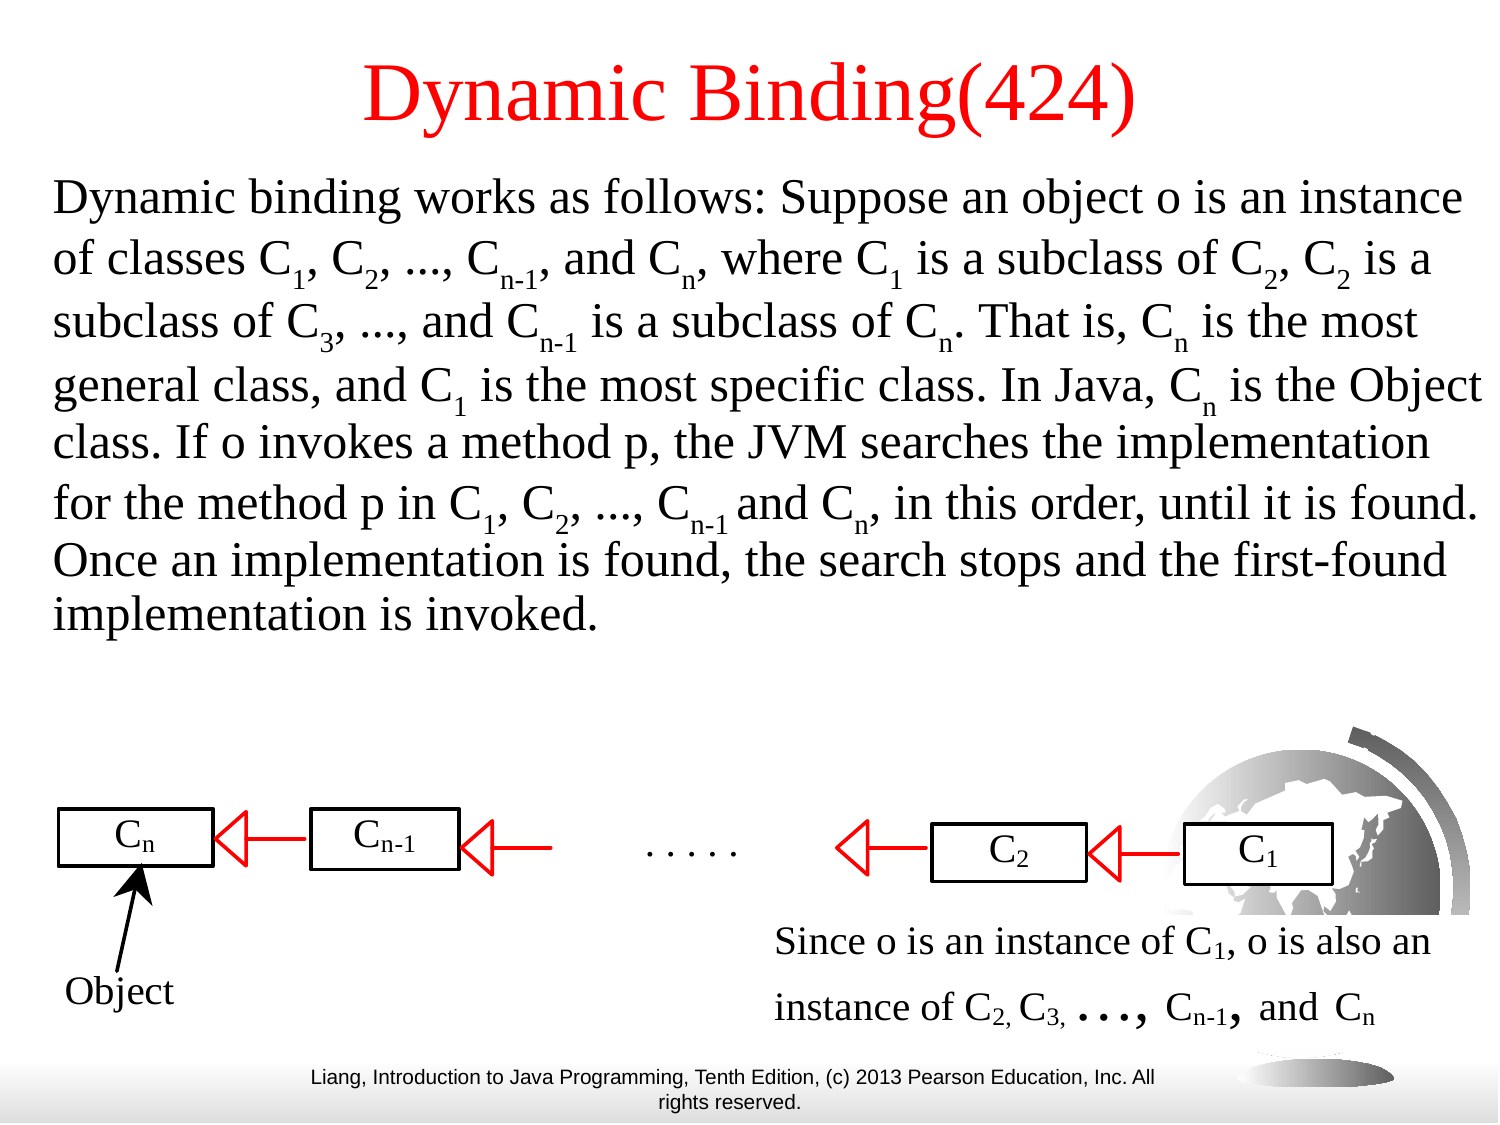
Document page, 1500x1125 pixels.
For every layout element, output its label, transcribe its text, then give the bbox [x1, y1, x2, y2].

slide_number [1074, 1052, 1388, 1125]
list Dynamic binding works as follows: Suppose an object o is an instance of classes C1, C2, ..., Cn-1, and Cn, where C1 is a subclass of C2, C2 is a subclass of C3, ..., and Cn-1 is a subclass of Cn. That is, Cn is the most general class, and C1 is the most specific class. In Java, Cn is the Object class. If o invokes a method p, the JVM searches the implementation for the method p in C1, C2, ..., Cn-1 and Cn, in this order, until it is found. Once an implementation is found, the search stops and the first-found implementation is invoked. [37, 162, 1500, 712]
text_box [0, 712, 1500, 1052]
title Dynamic Binding(424) [112, 50, 1388, 125]
